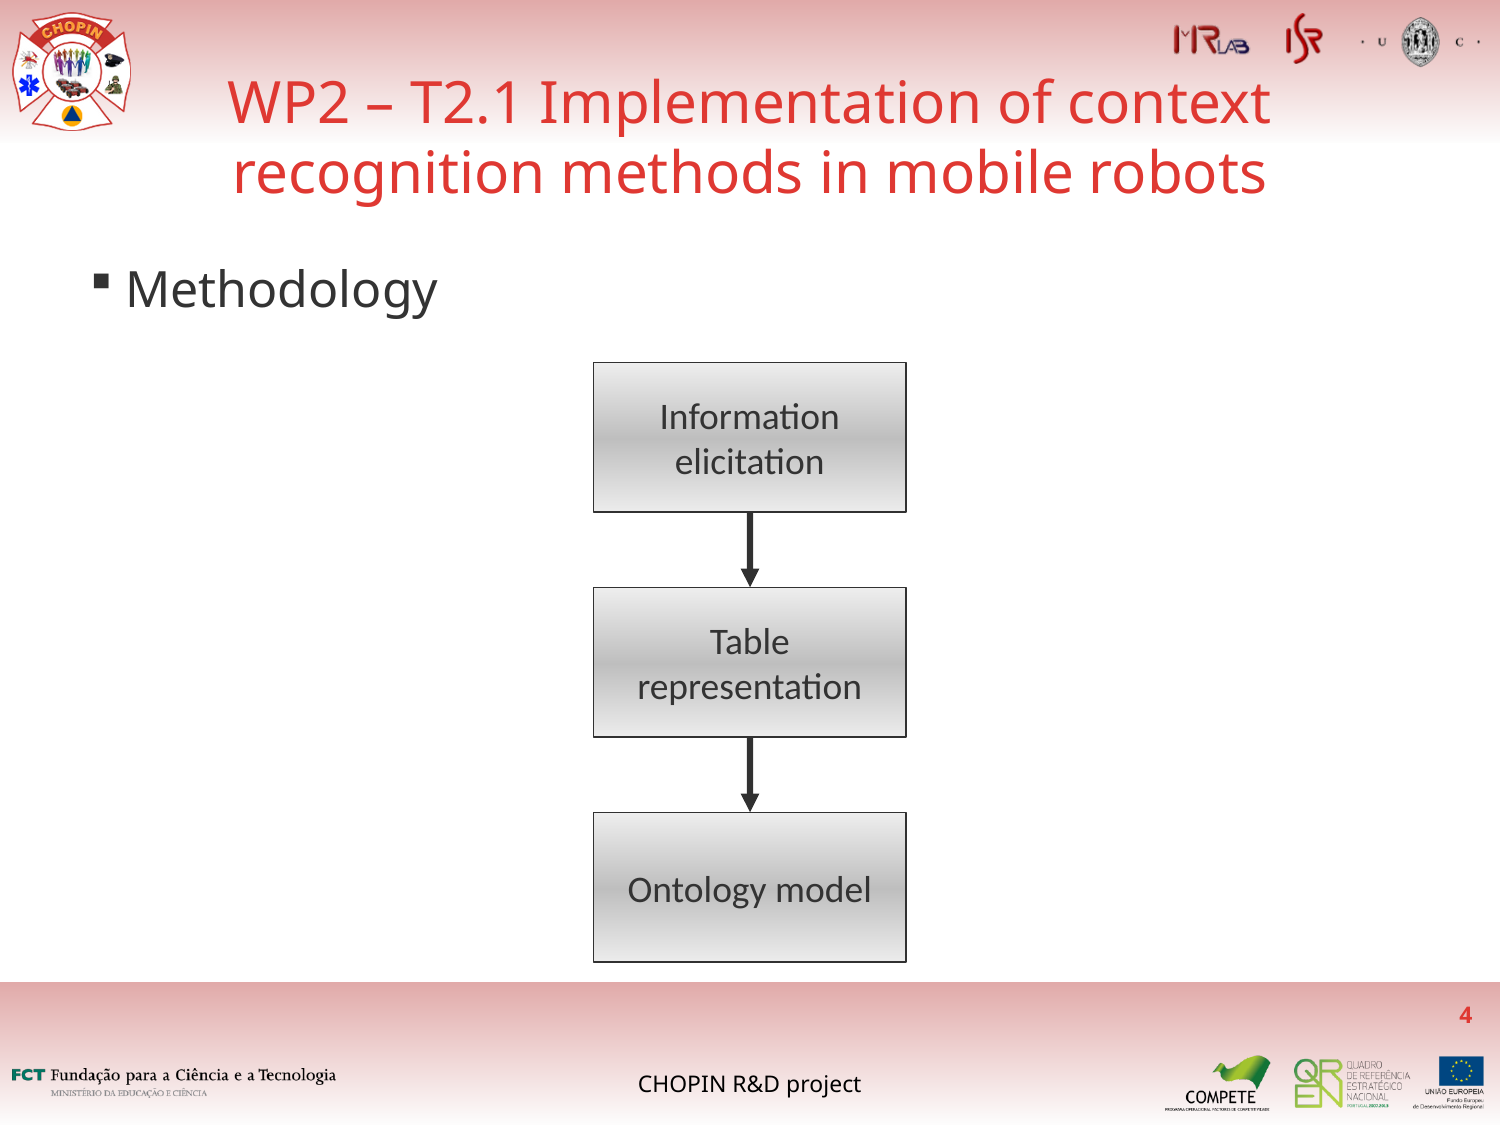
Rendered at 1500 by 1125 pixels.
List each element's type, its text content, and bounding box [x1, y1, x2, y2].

picture [1167, 12, 1488, 72]
picture [1162, 1053, 1273, 1113]
text_box Table representation [593, 587, 907, 738]
picture [12, 1068, 336, 1098]
text_box CHOPIN R&D project [381, 1062, 1119, 1104]
text_box [743, 512, 757, 588]
text_box Information elicitation [593, 362, 907, 513]
text_box WP2 – T2.1 Implementation of context recognition methods in mobile robots [149, 74, 1350, 196]
picture [12, 12, 131, 131]
text_box Methodology [74, 249, 1425, 1050]
text_box <number> [1362, 996, 1488, 1038]
picture [1289, 1053, 1488, 1113]
text_box [743, 737, 757, 813]
text_box Ontology model [593, 812, 907, 963]
